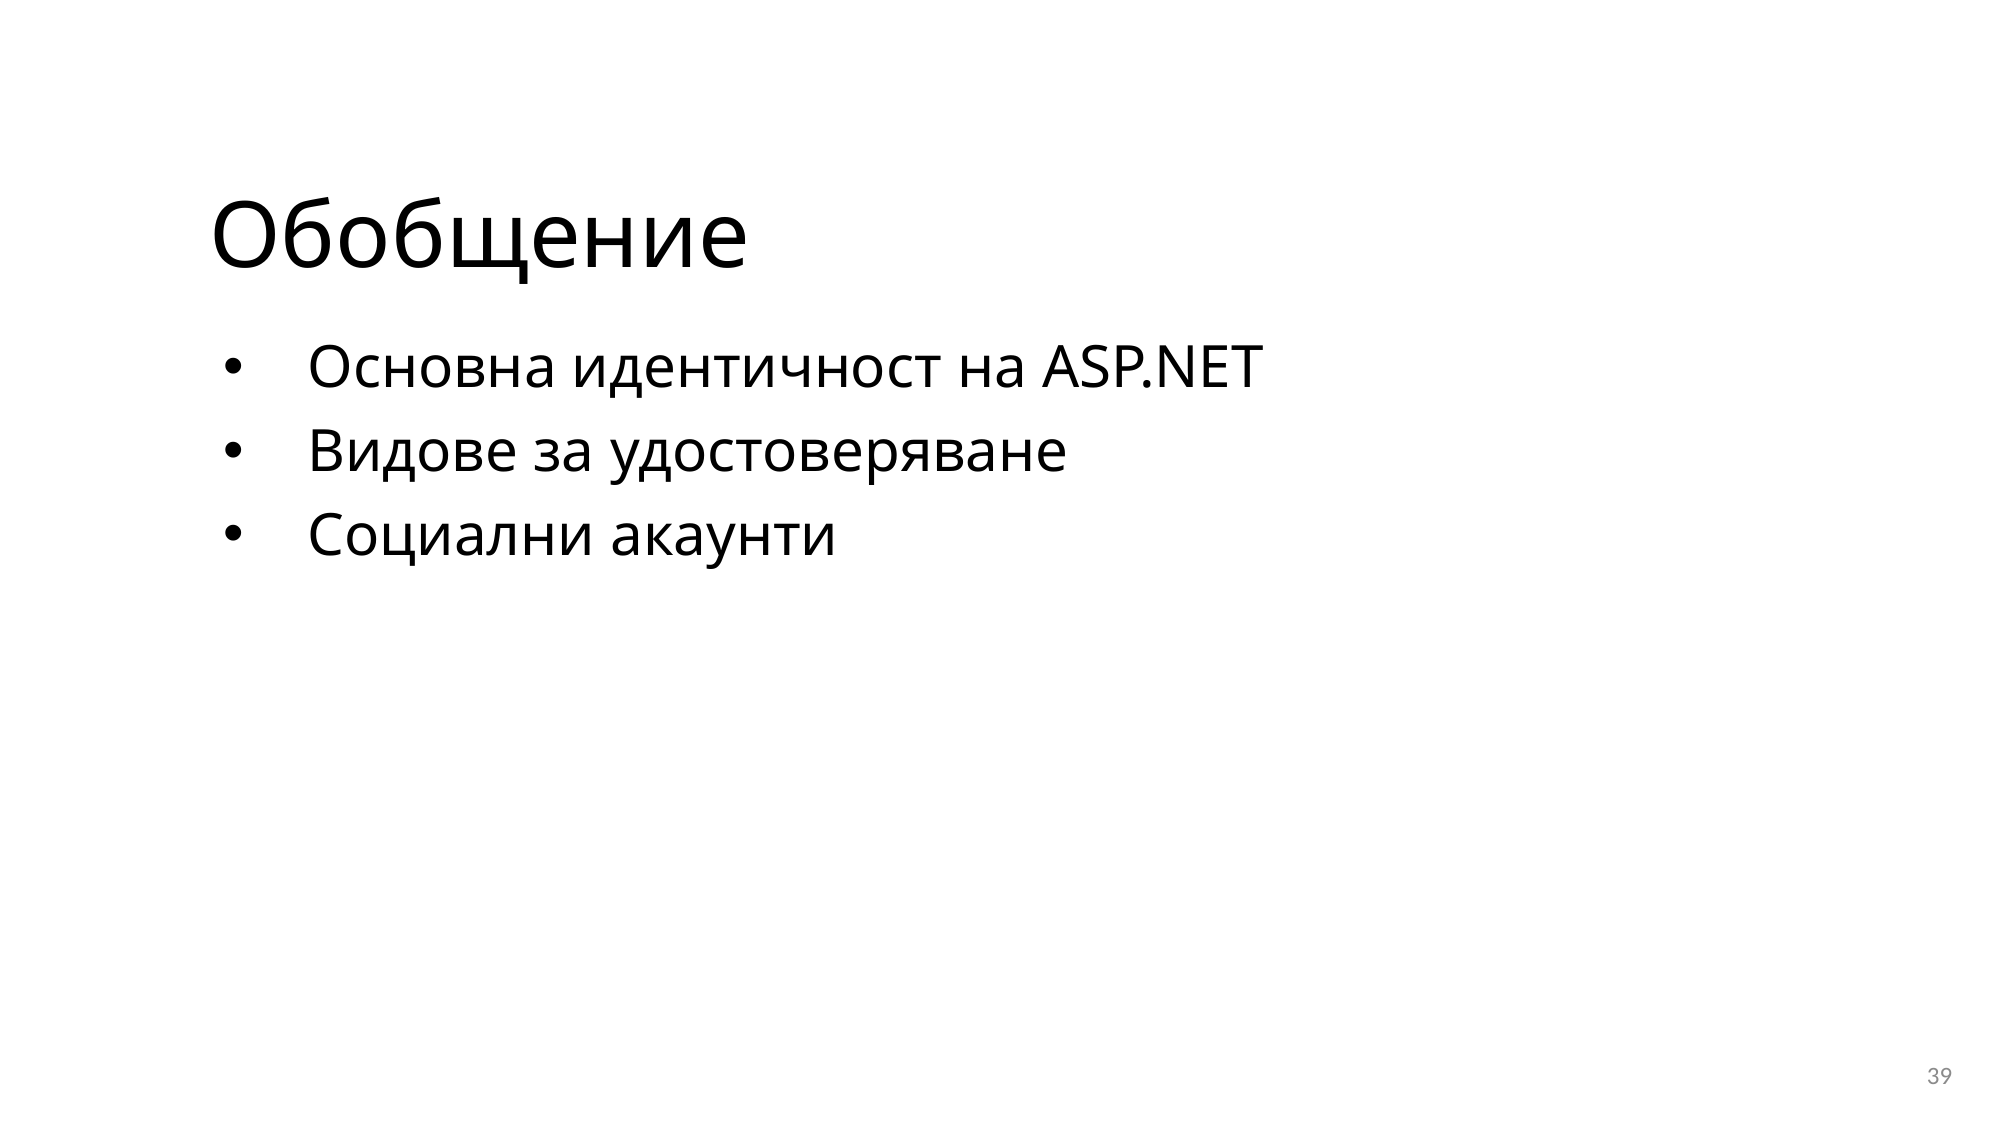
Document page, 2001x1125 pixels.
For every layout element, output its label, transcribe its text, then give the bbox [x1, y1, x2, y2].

list Основна идентичност на ASP.NET Видове за удостоверяване Социални акаунти [208, 329, 1600, 796]
slide_number 39 [1897, 1049, 1968, 1100]
title Обобщение [194, 165, 1754, 311]
